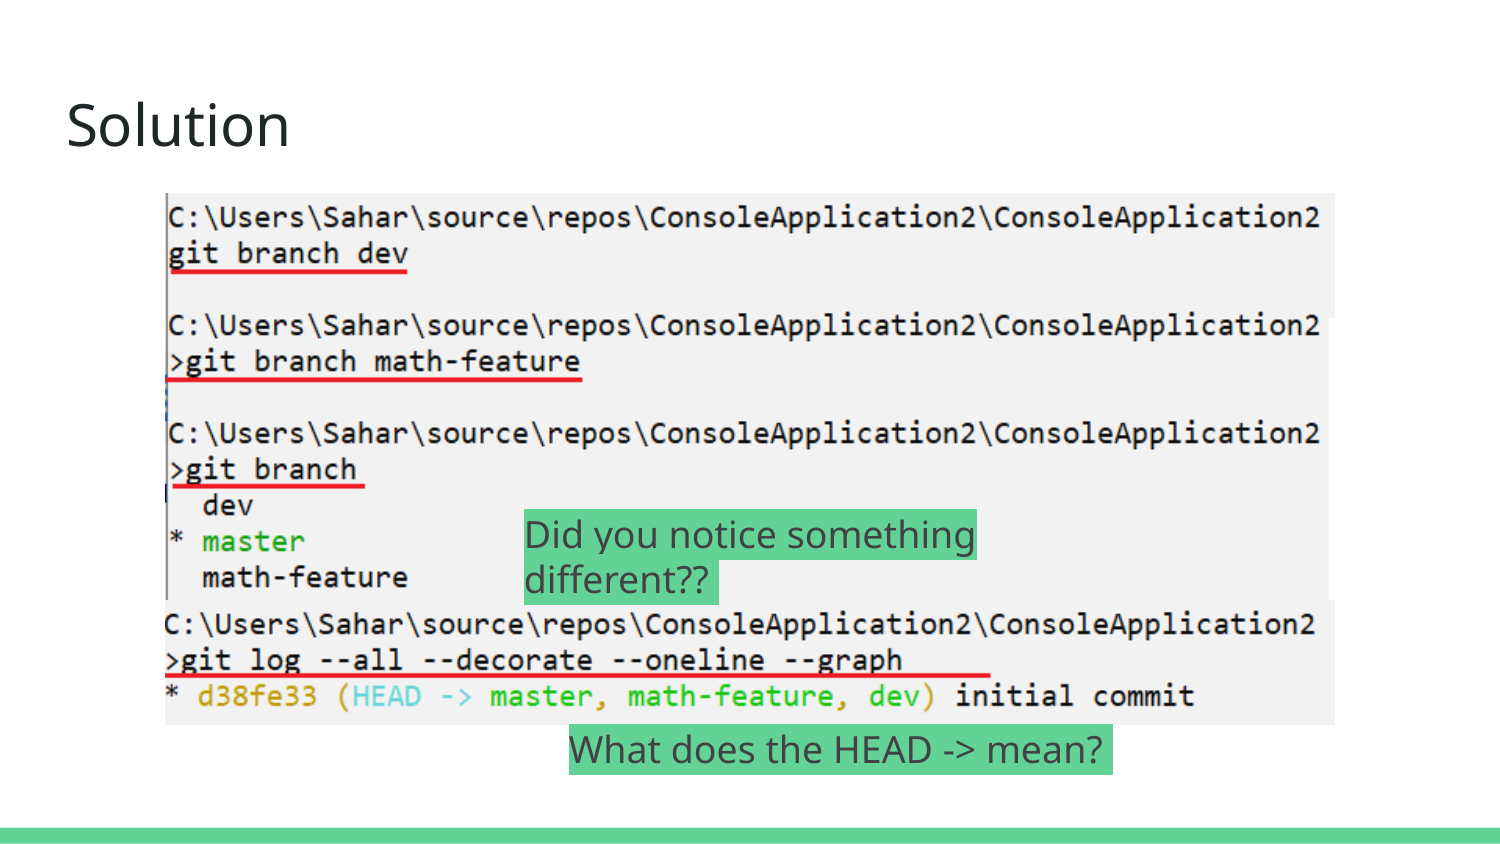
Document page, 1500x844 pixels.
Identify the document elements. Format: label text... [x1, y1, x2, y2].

picture [165, 193, 1335, 726]
title Solution [51, 72, 1449, 167]
text_box What does the HEAD -> mean? [553, 735, 1240, 788]
